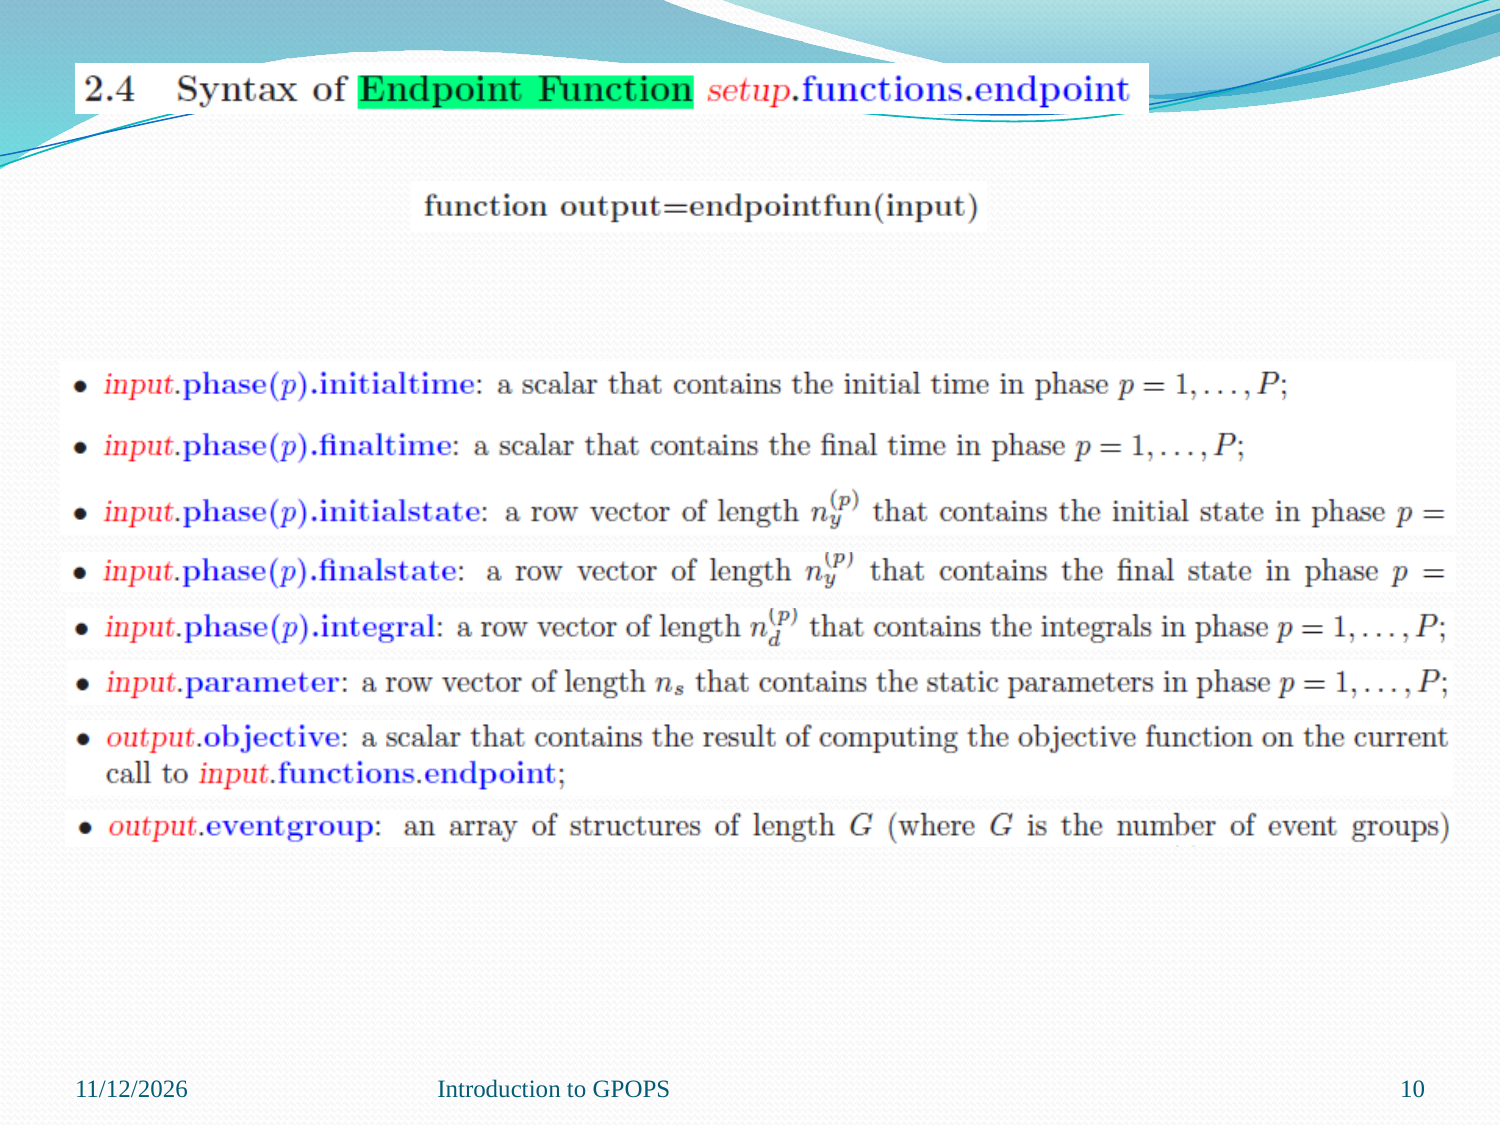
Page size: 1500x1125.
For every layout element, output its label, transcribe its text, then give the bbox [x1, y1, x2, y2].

picture [65, 810, 1455, 847]
slide_number 10 [1299, 1042, 1425, 1103]
picture [74, 63, 1149, 114]
picture [66, 719, 1454, 796]
picture [65, 608, 1454, 648]
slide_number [75, 1042, 425, 1103]
footer Introduction to GPOPS [437, 1042, 988, 1103]
picture [410, 181, 987, 232]
picture [59, 361, 1456, 534]
picture [67, 660, 1453, 705]
picture [61, 552, 1456, 592]
